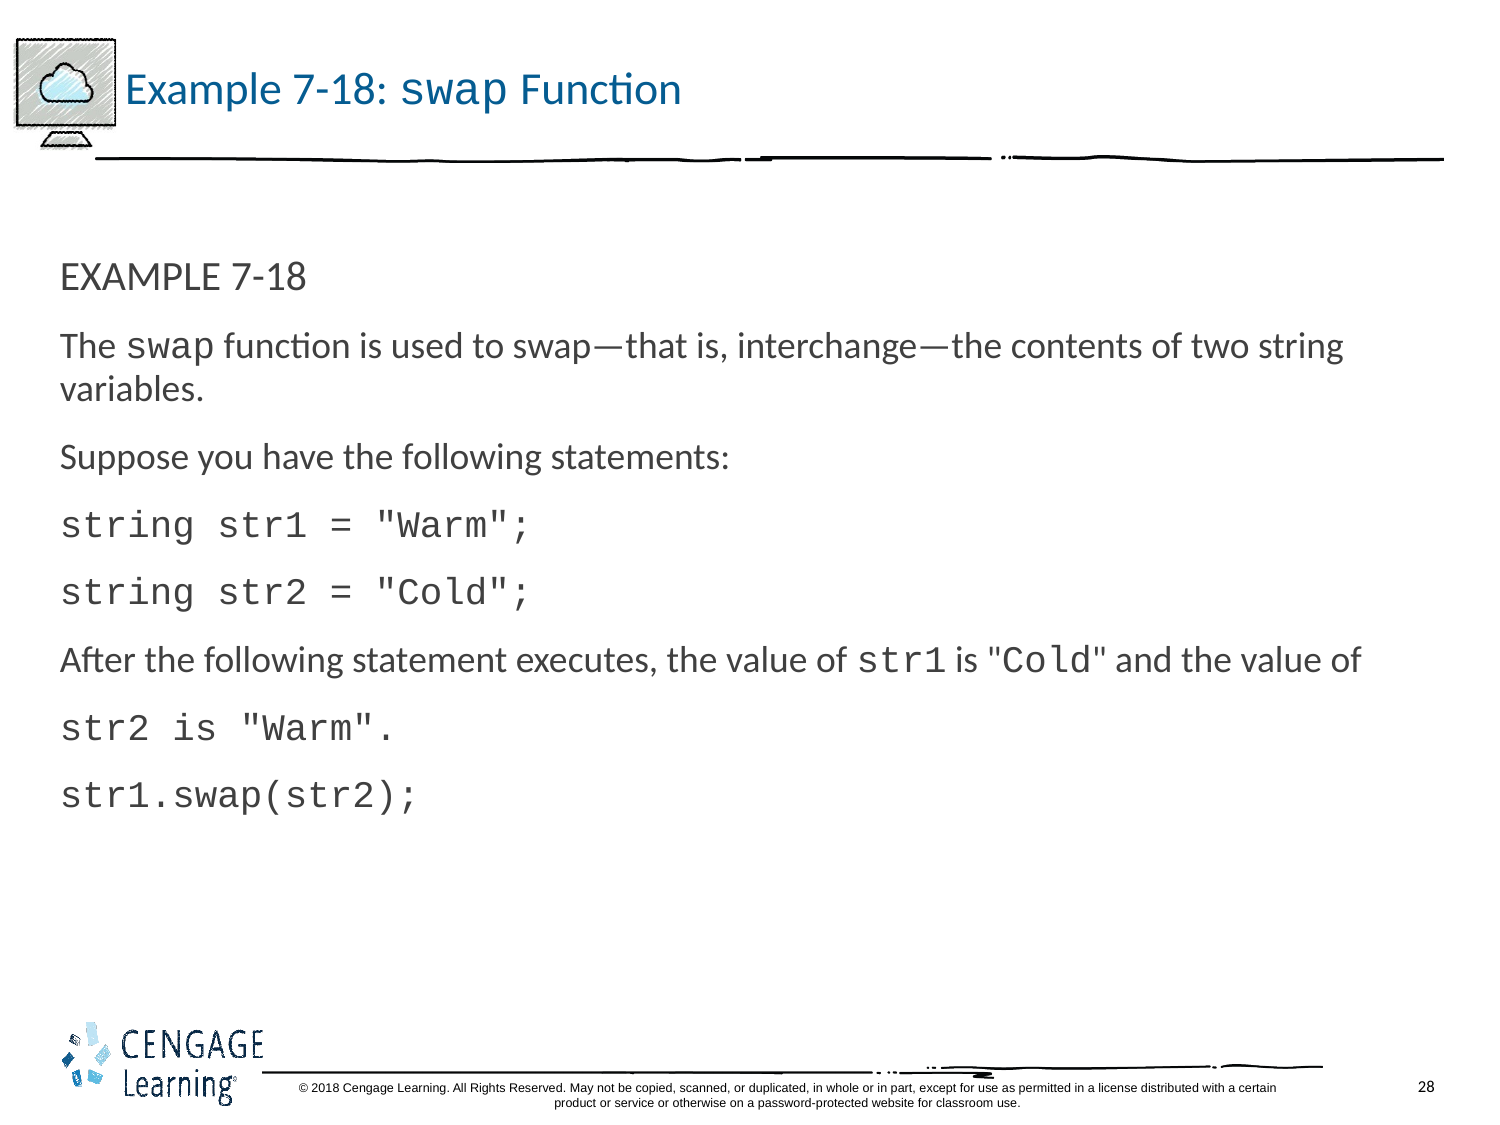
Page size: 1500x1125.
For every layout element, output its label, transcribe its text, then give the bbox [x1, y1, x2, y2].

picture [62, 1022, 1323, 1106]
list EXAMPLE 7-18 The swap function is used to swap—that is, interchange—the contents of two string variables. Suppose you have the following statements: string str1 = "Warm"; string str2 = "Cold"; After the following statement executes, the value of str1 is "Cold" and the value of str2 is "Warm". str1.swap(str2); [59, 252, 1441, 823]
picture [95, 155, 1444, 163]
title Example 7-18: swap Function [125, 66, 1442, 116]
picture [13, 36, 117, 151]
